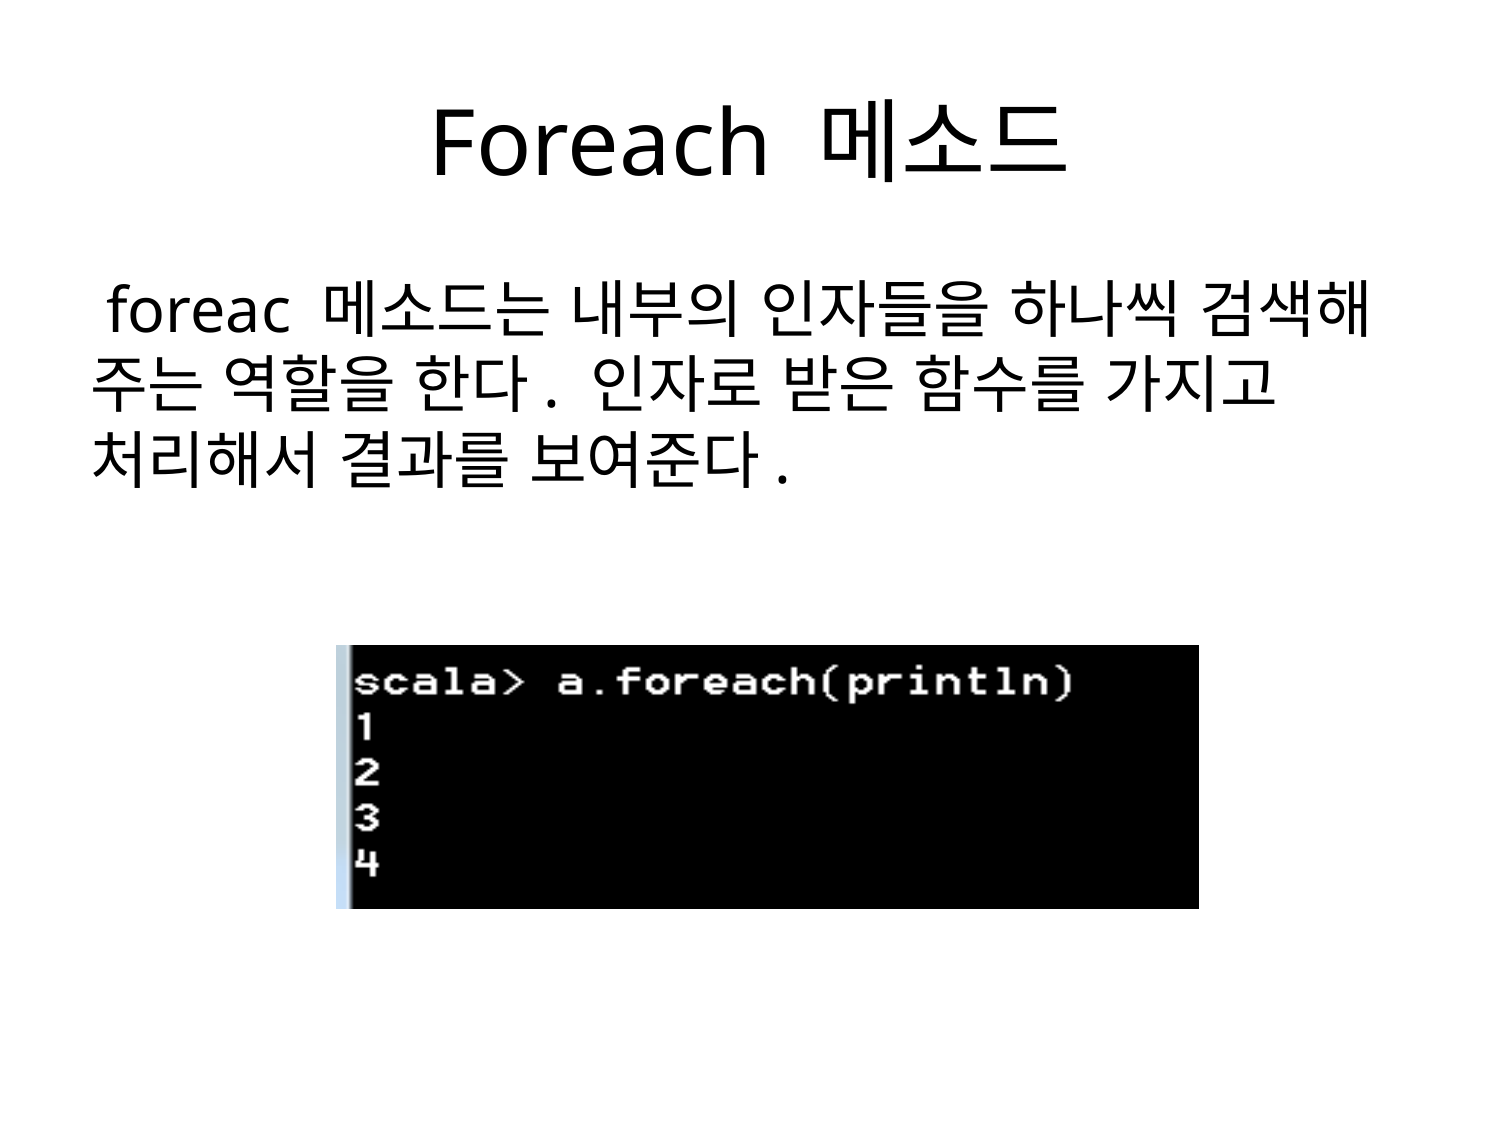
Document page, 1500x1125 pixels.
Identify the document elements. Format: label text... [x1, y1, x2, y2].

picture [336, 644, 1200, 910]
title Foreach 메소드 [75, 45, 1425, 233]
list foreac 메소드는 내부의 인자들을 하나씩 검색해 주는 역할을 한다. 인자로 받은 함수를 가지고 처리해서 결과를 보여준다. [75, 262, 1400, 504]
